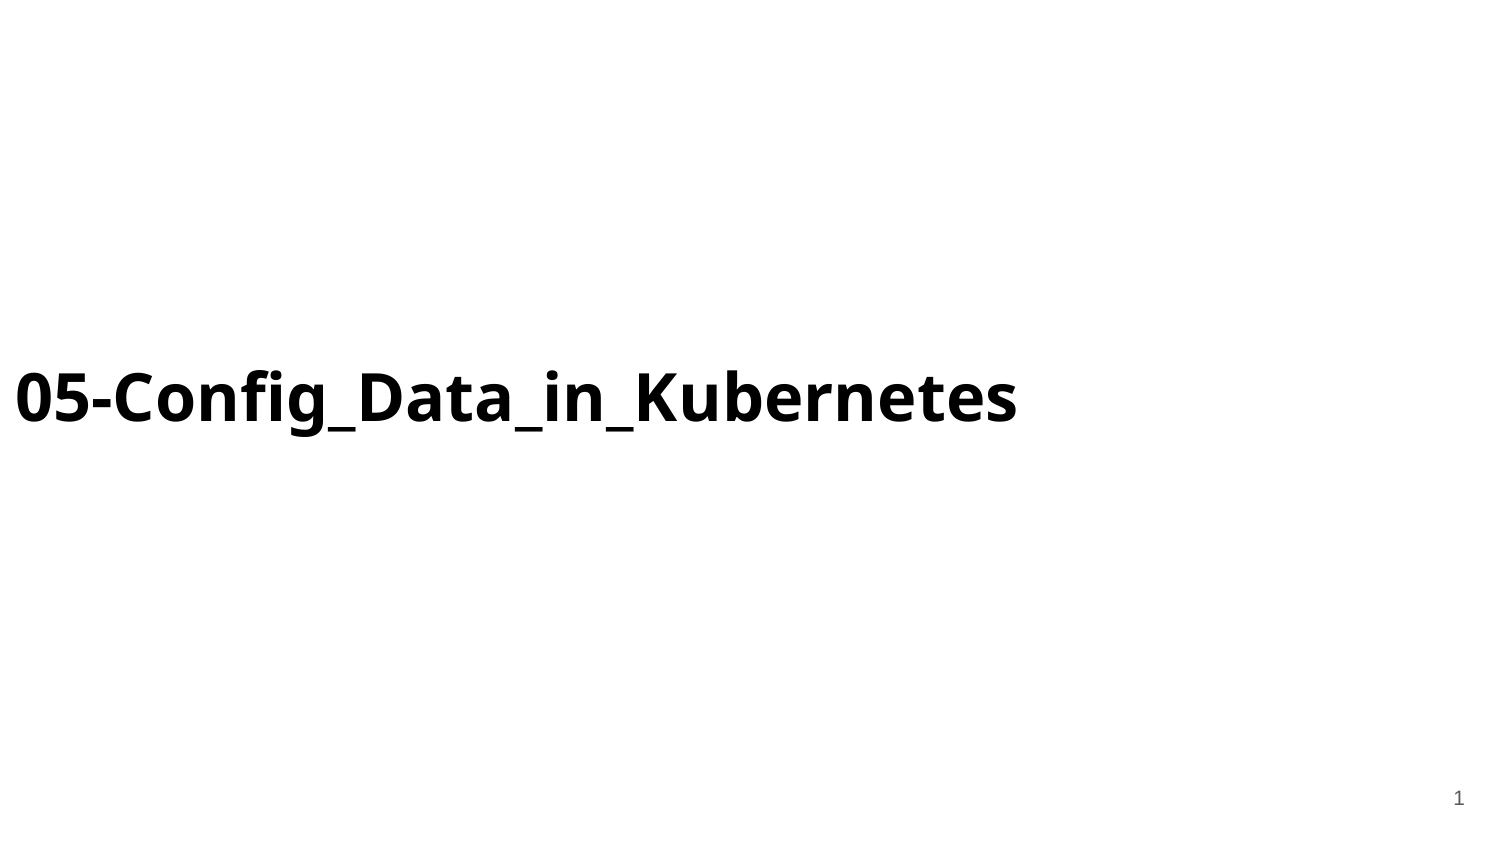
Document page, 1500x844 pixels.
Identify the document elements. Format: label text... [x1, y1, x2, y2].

slide_number ‹#› [1389, 764, 1480, 830]
text_box 05-Config_Data_in_Kubernetes [0, 339, 1464, 548]
